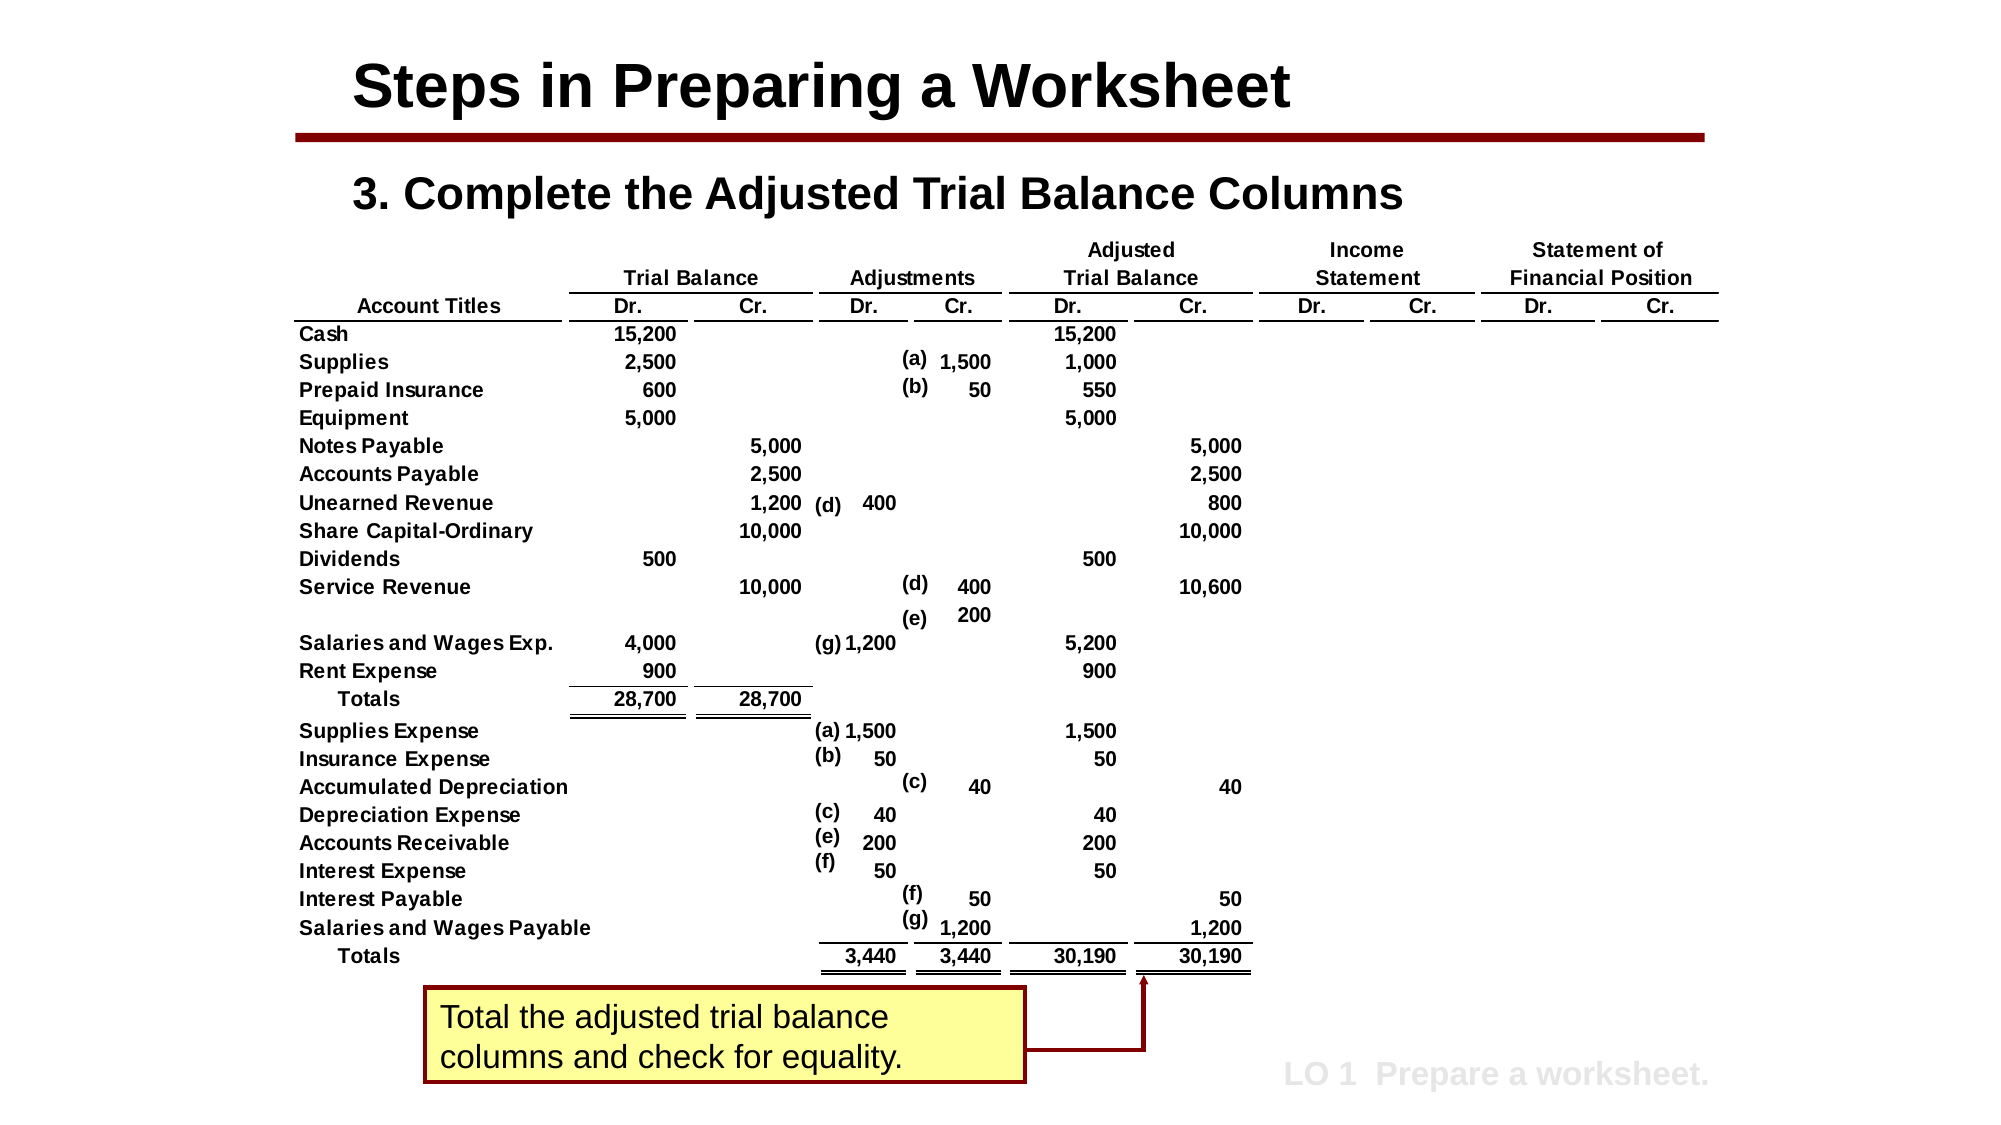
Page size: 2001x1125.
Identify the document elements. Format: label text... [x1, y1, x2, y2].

text_box LO 1 Prepare a worksheet. [1187, 1044, 1725, 1100]
text_box Total the adjusted trial balance columns and check for equality. [424, 1004, 1025, 1083]
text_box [1024, 974, 1144, 1050]
text_box 3. Complete the Adjusted Trial Balance Columns [337, 162, 1525, 235]
text_box Steps in Preparing a Worksheet [337, 37, 1588, 130]
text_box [274, 235, 1721, 1004]
